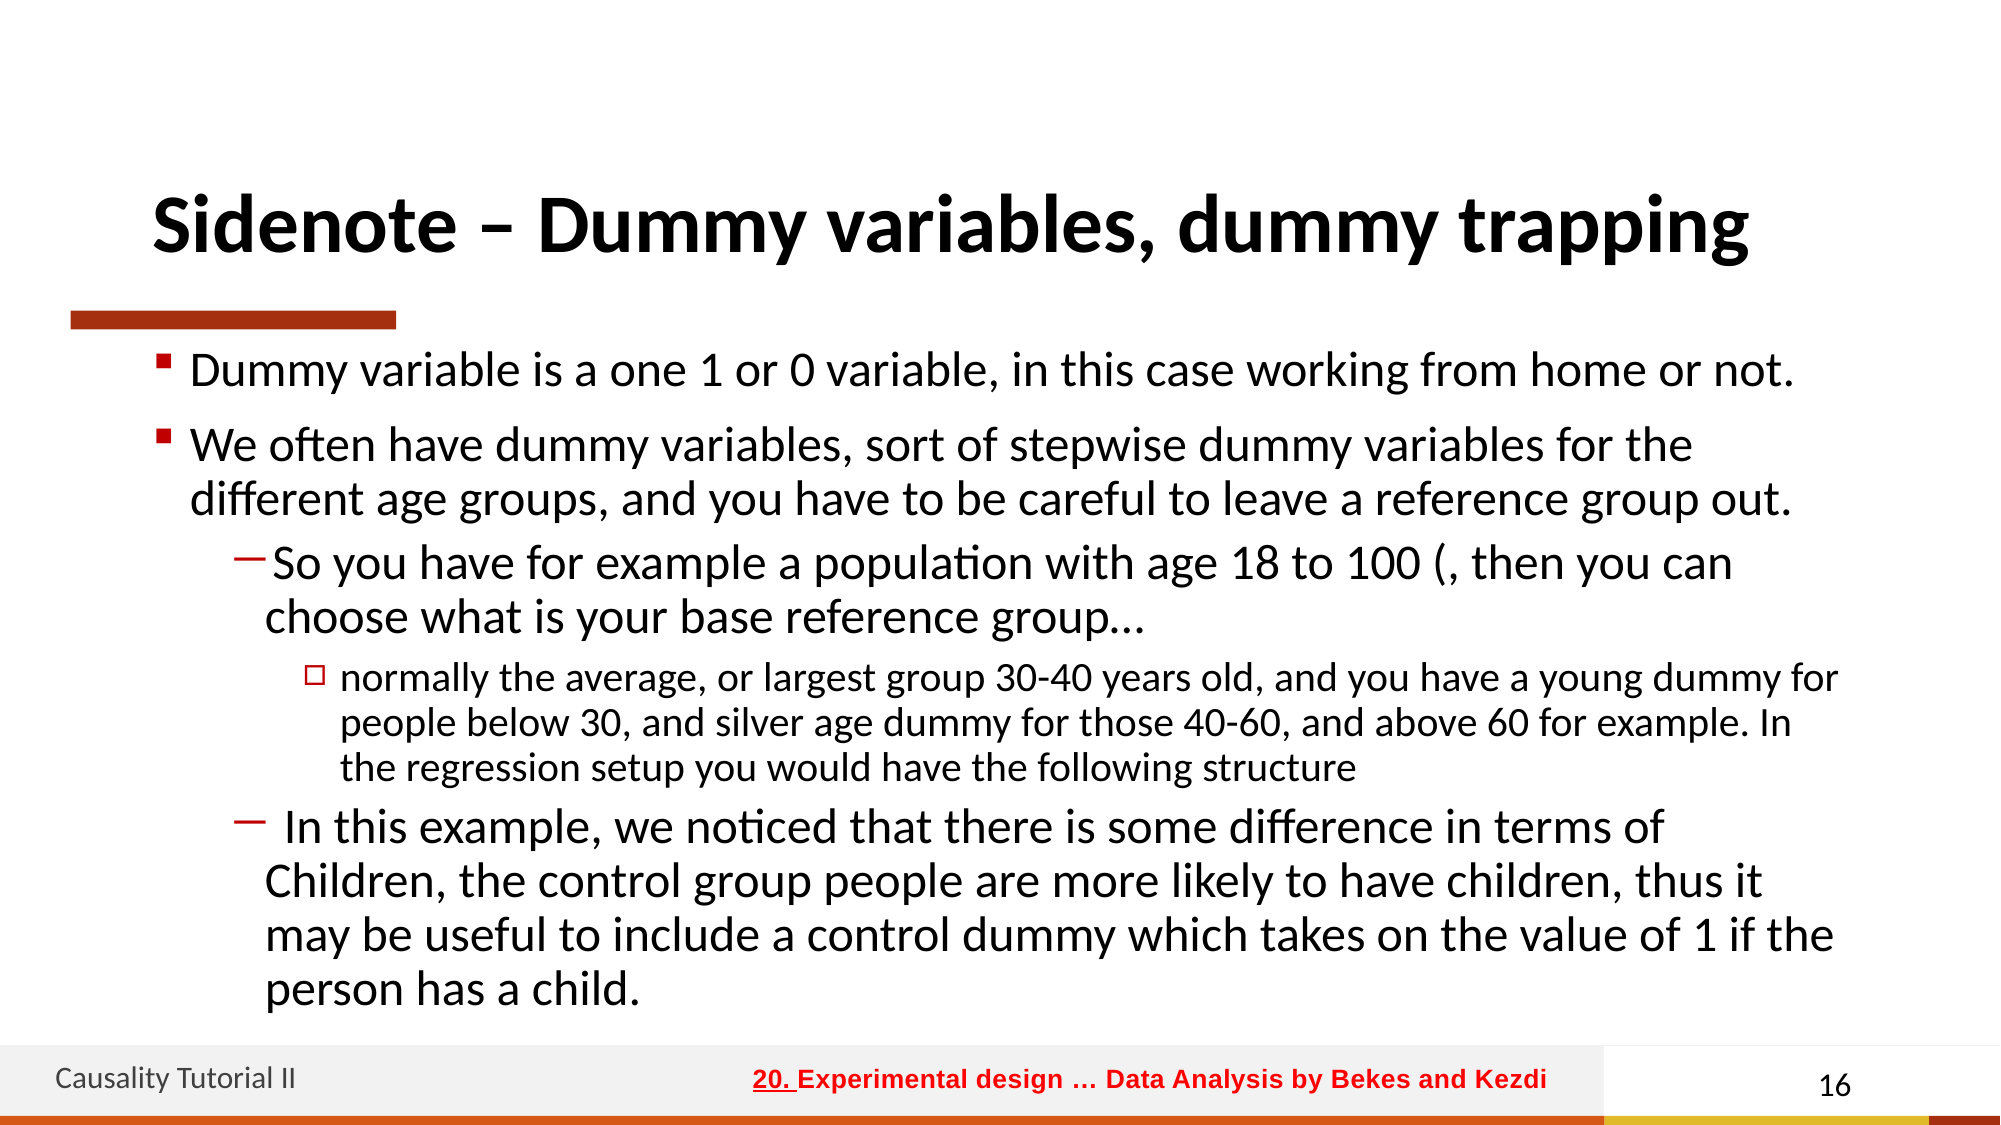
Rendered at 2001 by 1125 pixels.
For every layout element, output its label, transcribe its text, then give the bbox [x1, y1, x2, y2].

text_box 16 [1803, 1055, 1888, 1125]
text_box Causality Tutorial II [40, 1049, 700, 1115]
title Sidenote – Dummy variables, dummy trapping [137, 75, 1779, 278]
list Dummy variable is a one 1 or 0 variable, in this case working from home or not. We often have dummy variables, sort of stepwise dummy variables for the different age groups, and you have to be careful to leave a reference group out. So you have for example a population with age 18 to 100 (, then you can choose what is your base reference group… normally the average, or largest group 30-40 years old, and you have a young dummy for people below 30, and silver age dummy for those 40-60, and above 60 for example. In the regression setup you would have the following structure In this example, we noticed that there is some difference in terms of Children, the control group people are more likely to have children, thus it may be useful to include a control dummy which takes on the value of 1 if the person has a child. [137, 336, 1863, 939]
text_box 20. Experimental design … Data Analysis by Bekes and Kezdi [748, 1059, 1552, 1094]
